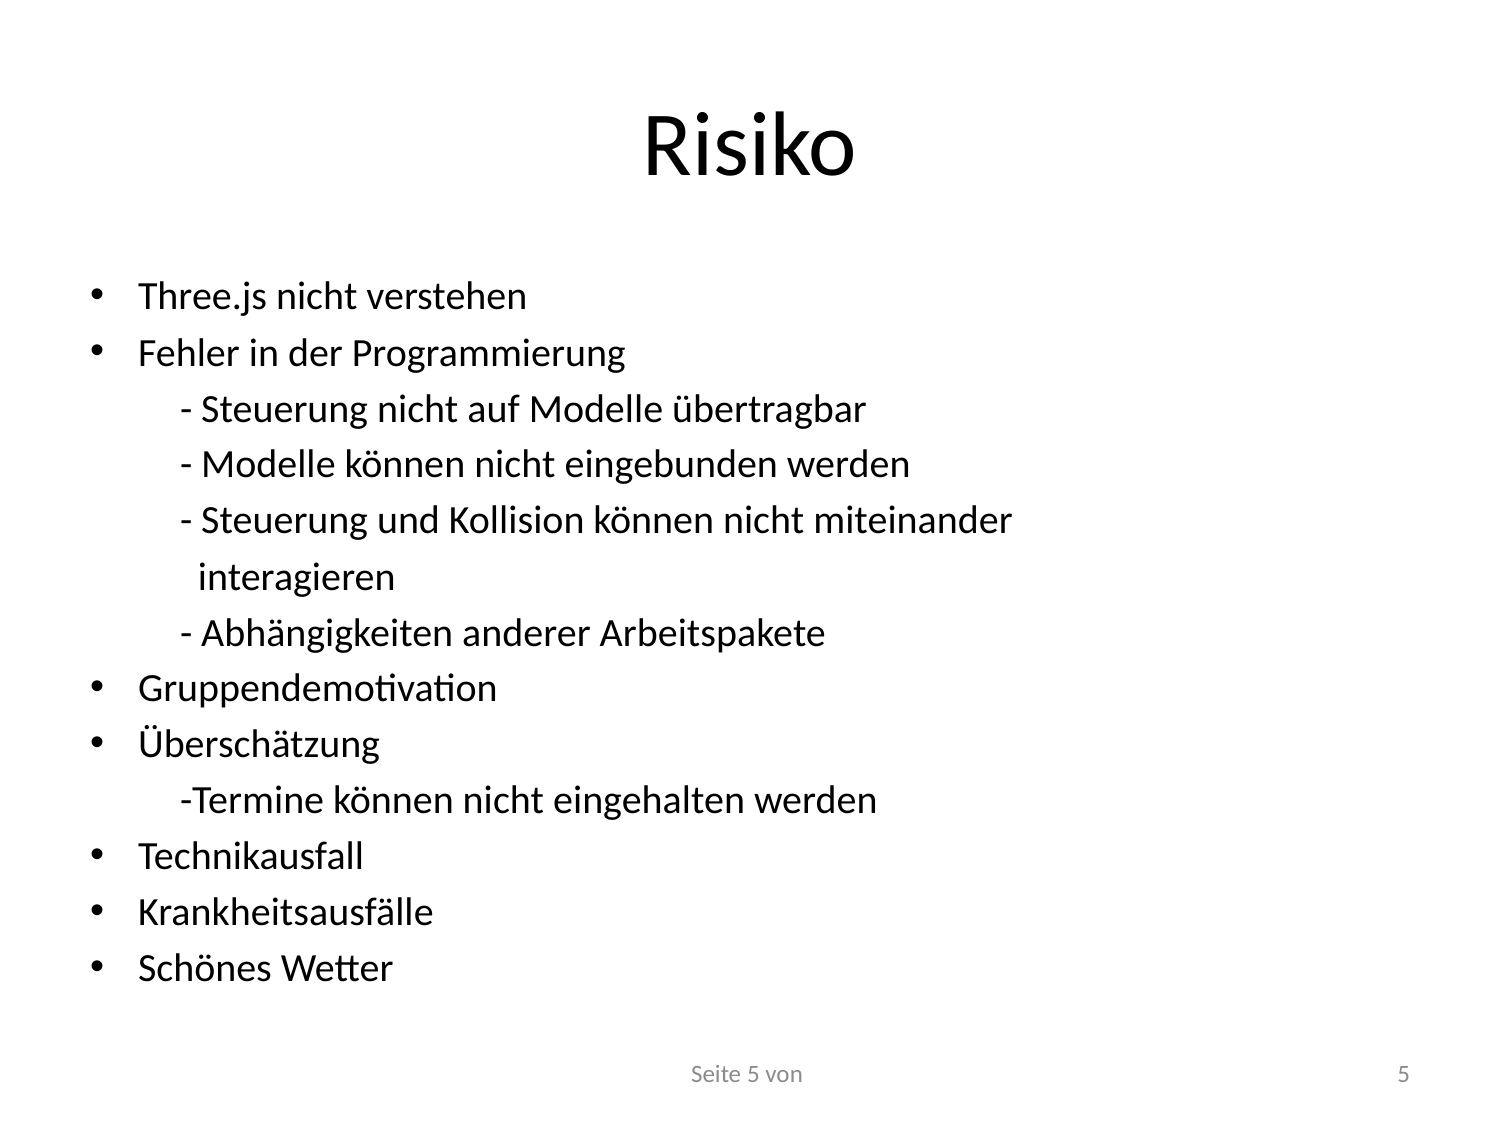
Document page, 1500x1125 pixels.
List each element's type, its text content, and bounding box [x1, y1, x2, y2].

list Three.js nicht verstehen Fehler in der Programmierung - Steuerung nicht auf Modelle übertragbar - Modelle können nicht eingebunden werden - Steuerung und Kollision können nicht miteinander interagieren - Abhängigkeiten anderer Arbeitspakete Gruppendemotivation Überschätzung -Termine können nicht eingehalten werden Technikausfall Krankheitsausfälle Schönes Wetter [75, 262, 1425, 1005]
slide_number 5 [1074, 1042, 1425, 1103]
title Risiko [75, 45, 1425, 233]
footer Seite 5 von [512, 1042, 988, 1103]
